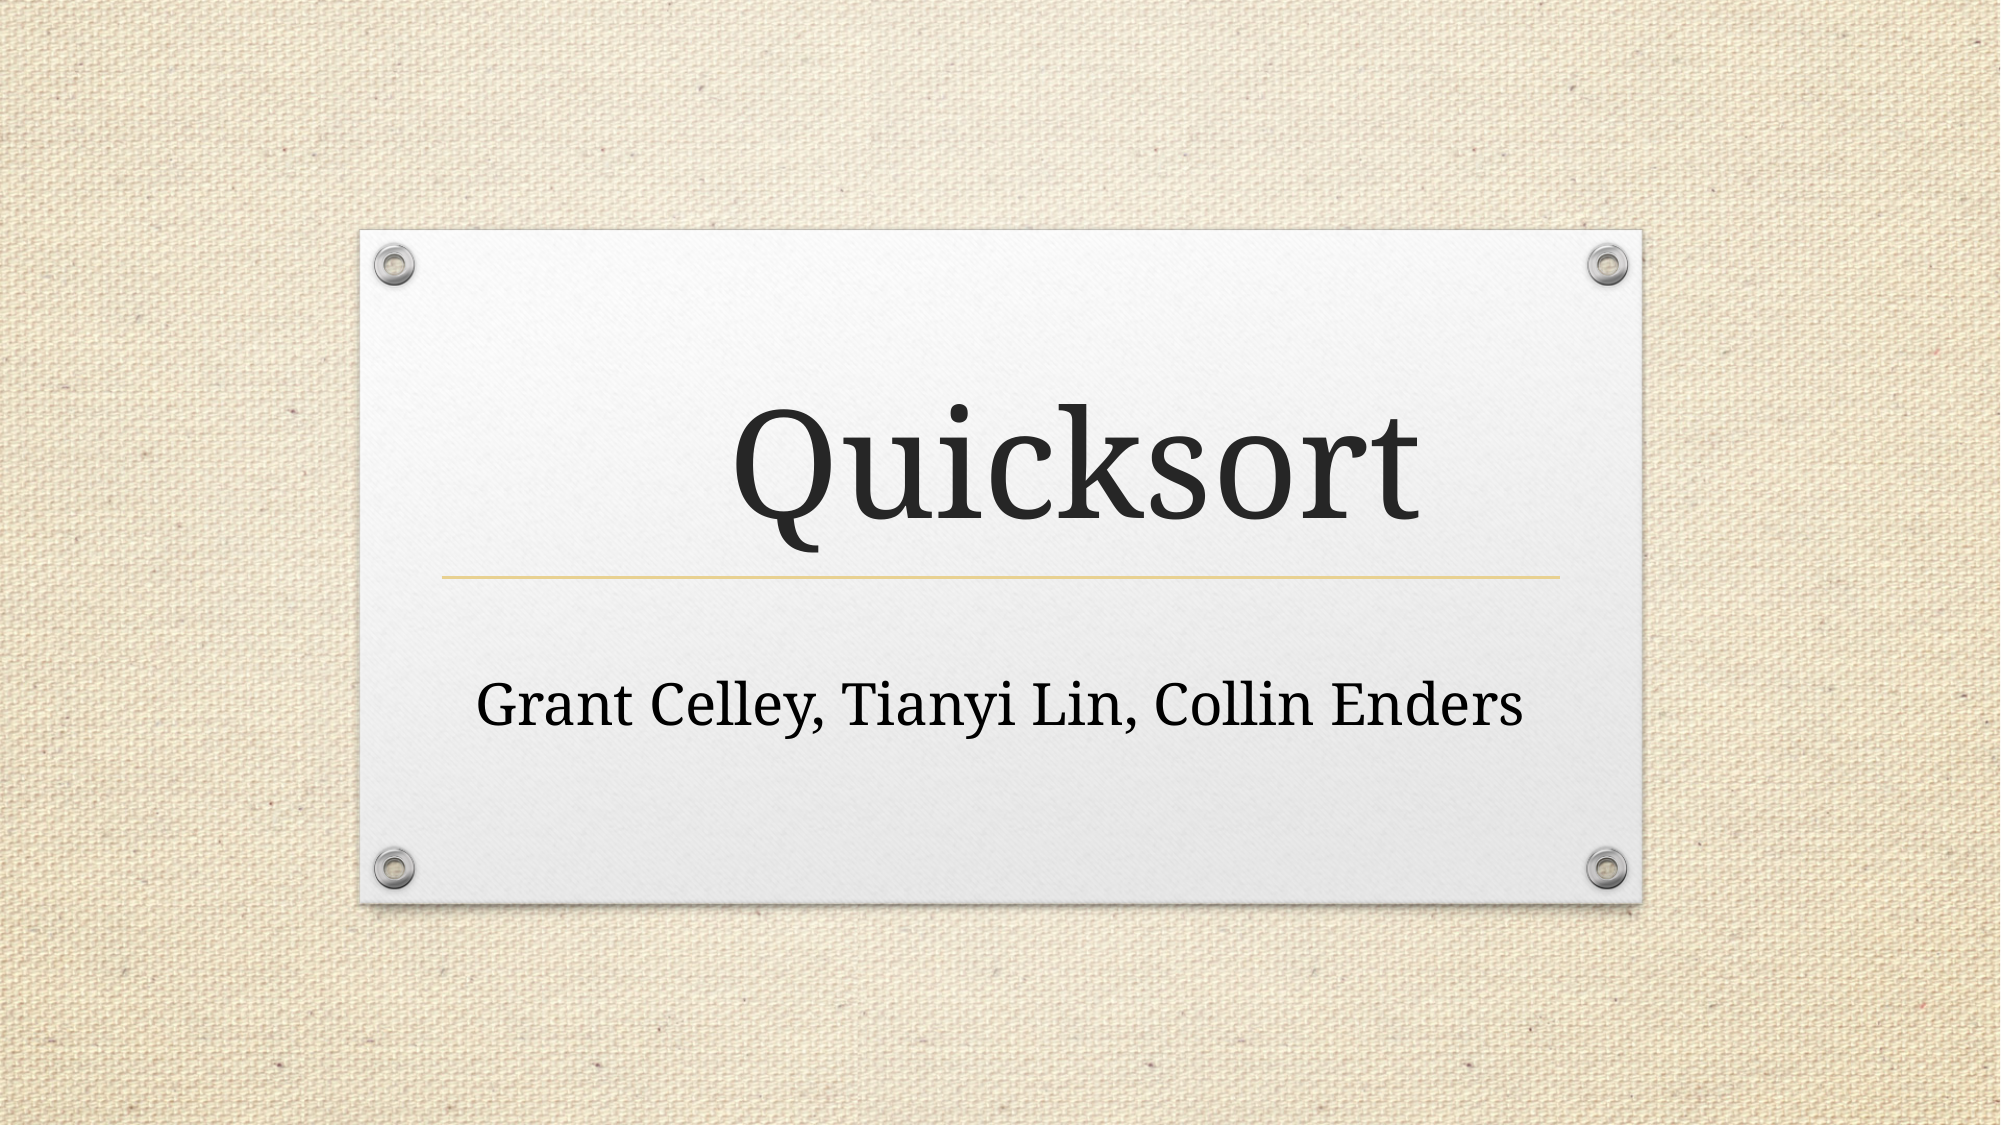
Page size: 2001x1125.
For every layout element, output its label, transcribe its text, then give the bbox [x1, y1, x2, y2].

picture [0, 0, 2001, 1125]
subtitle Grant Celley, Tianyi Lin, Collin Enders [441, 659, 1560, 876]
title Quicksort [441, 306, 1560, 556]
